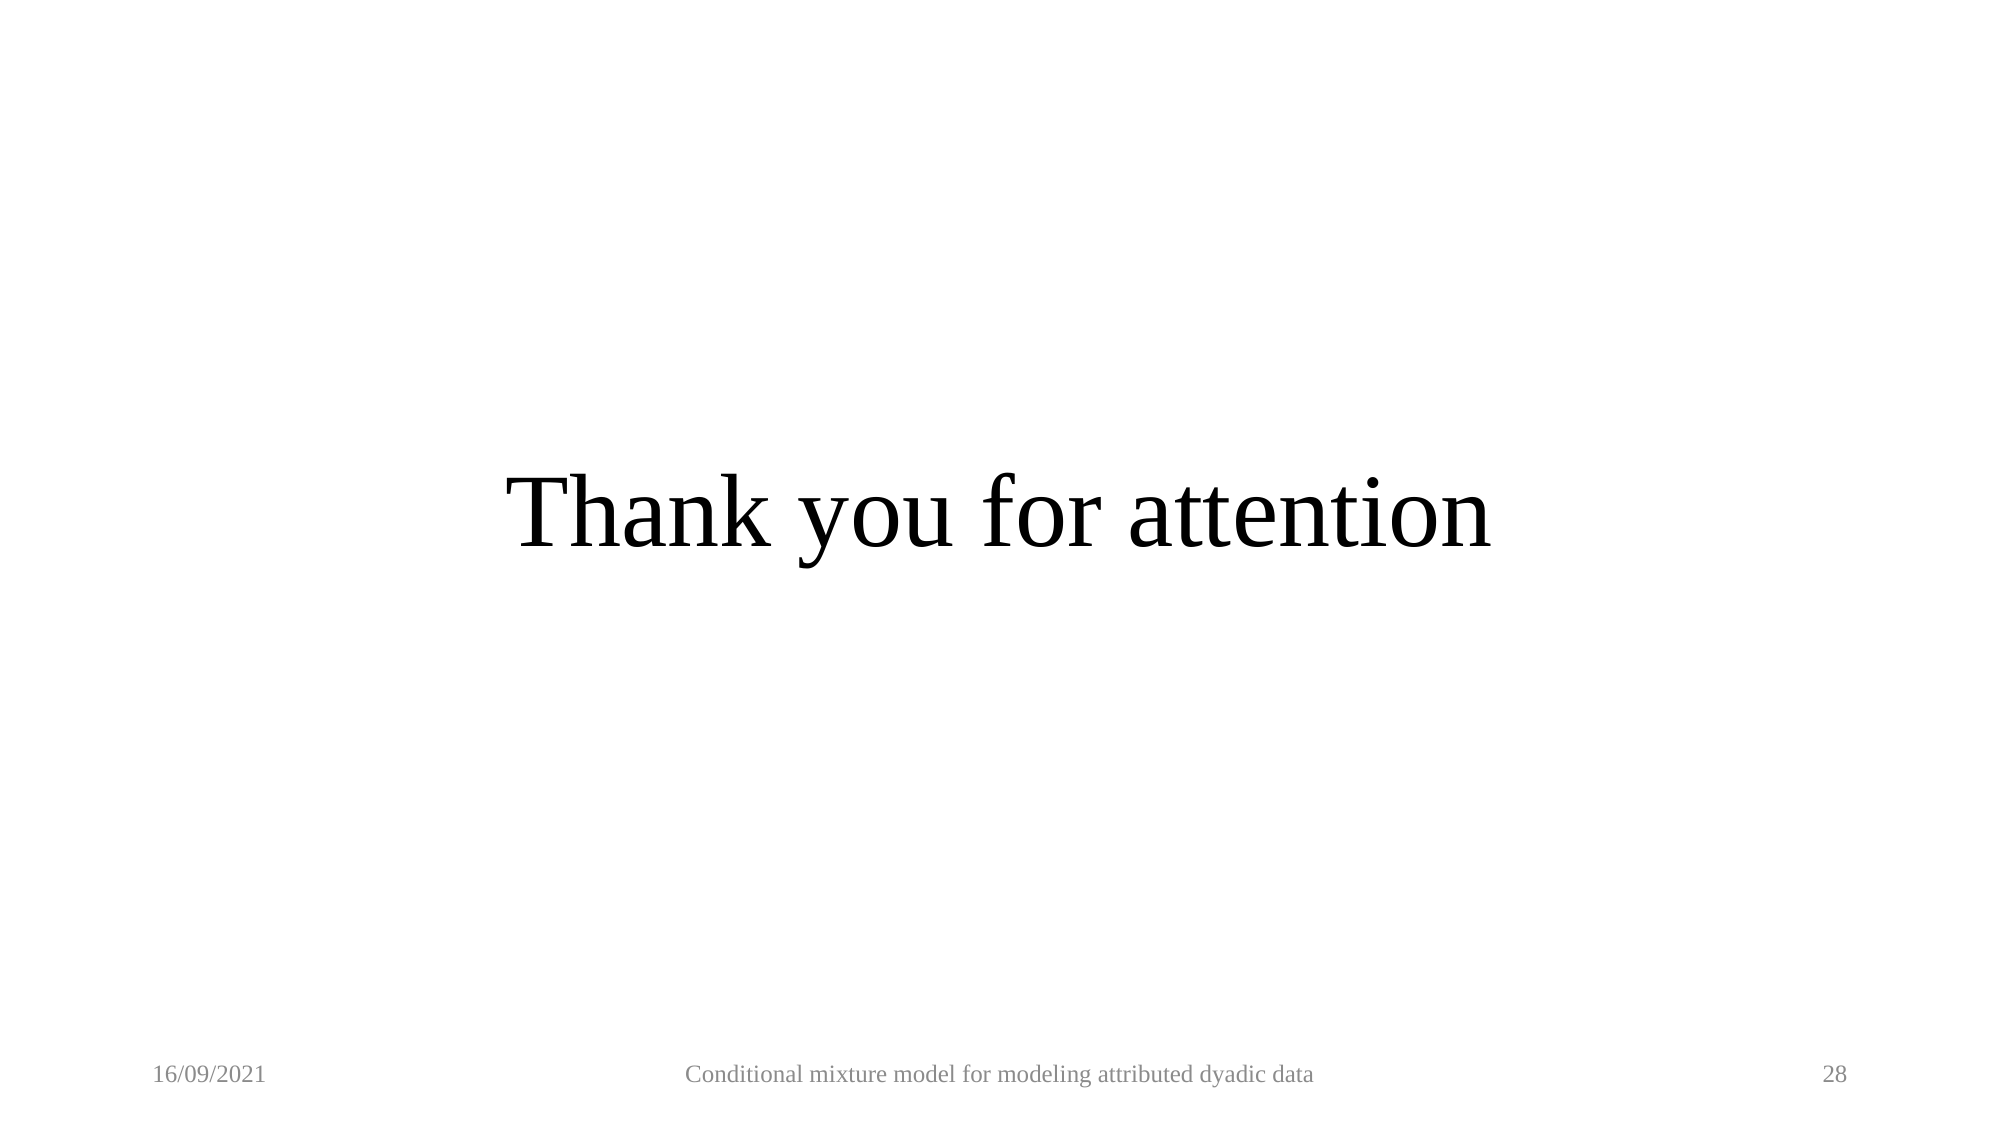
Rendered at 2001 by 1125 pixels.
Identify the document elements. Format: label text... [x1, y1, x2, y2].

title Thank you for attention [137, 450, 1863, 560]
footer Conditional mixture model for modeling attributed dyadic data [662, 1042, 1338, 1103]
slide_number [137, 1042, 588, 1103]
slide_number 28 [1412, 1042, 1863, 1103]
